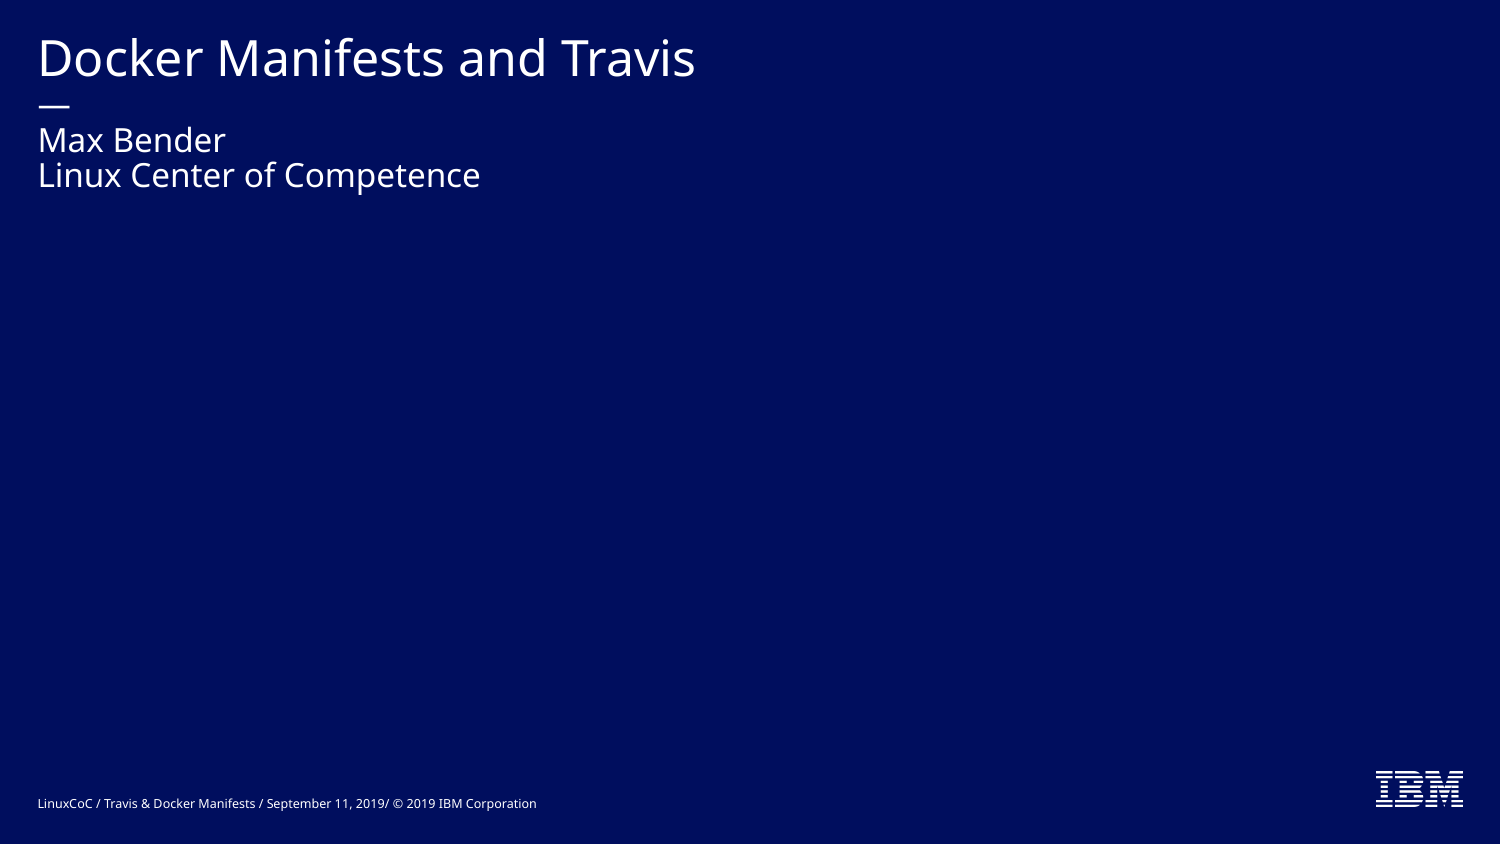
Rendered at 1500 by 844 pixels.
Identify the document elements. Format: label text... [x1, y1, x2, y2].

picture [1376, 771, 1463, 807]
title Docker Manifests and Travis — Max Bender Linux Center of Competence [37, 33, 875, 769]
footer LinuxCoC / Travis & Docker Manifests / September 11, 2019/ © 2019 IBM Corporation [37, 791, 1088, 815]
